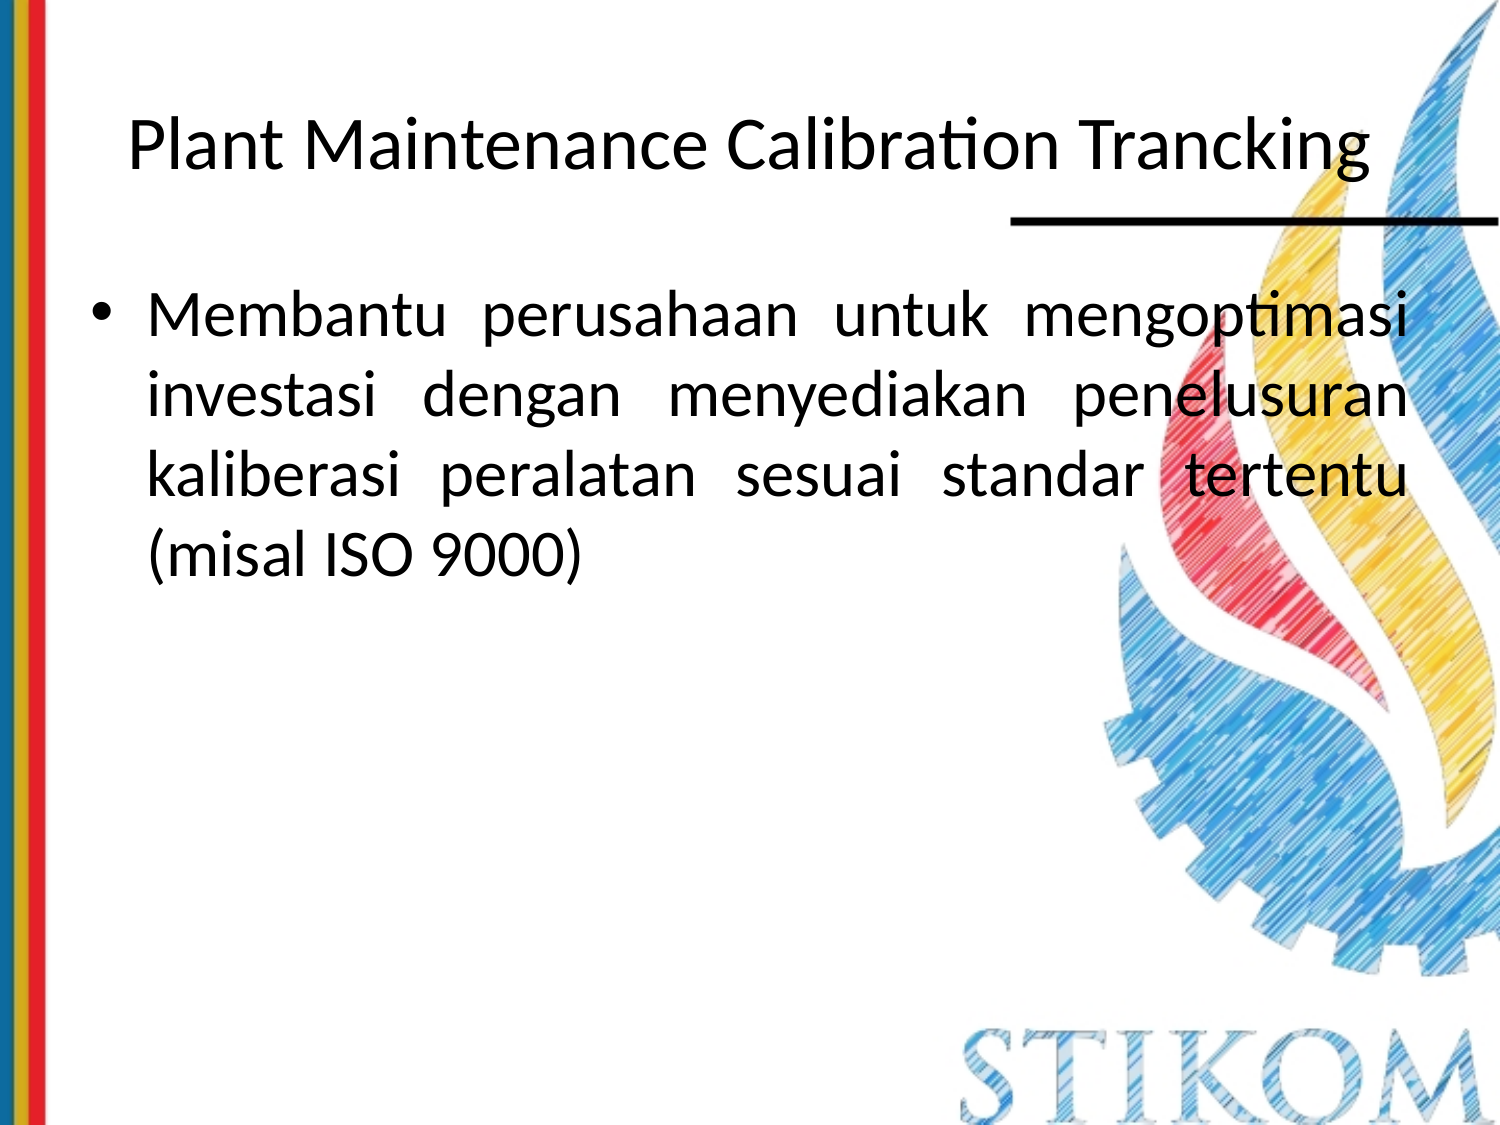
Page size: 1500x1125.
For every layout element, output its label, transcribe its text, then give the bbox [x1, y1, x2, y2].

title Plant Maintenance Calibration Trancking [75, 45, 1425, 233]
list Membantu perusahaan untuk mengoptimasi investasi dengan menyediakan penelusuran kaliberasi peralatan sesuai standar tertentu (misal ISO 9000) [75, 262, 1425, 1005]
picture [0, 0, 1500, 1125]
